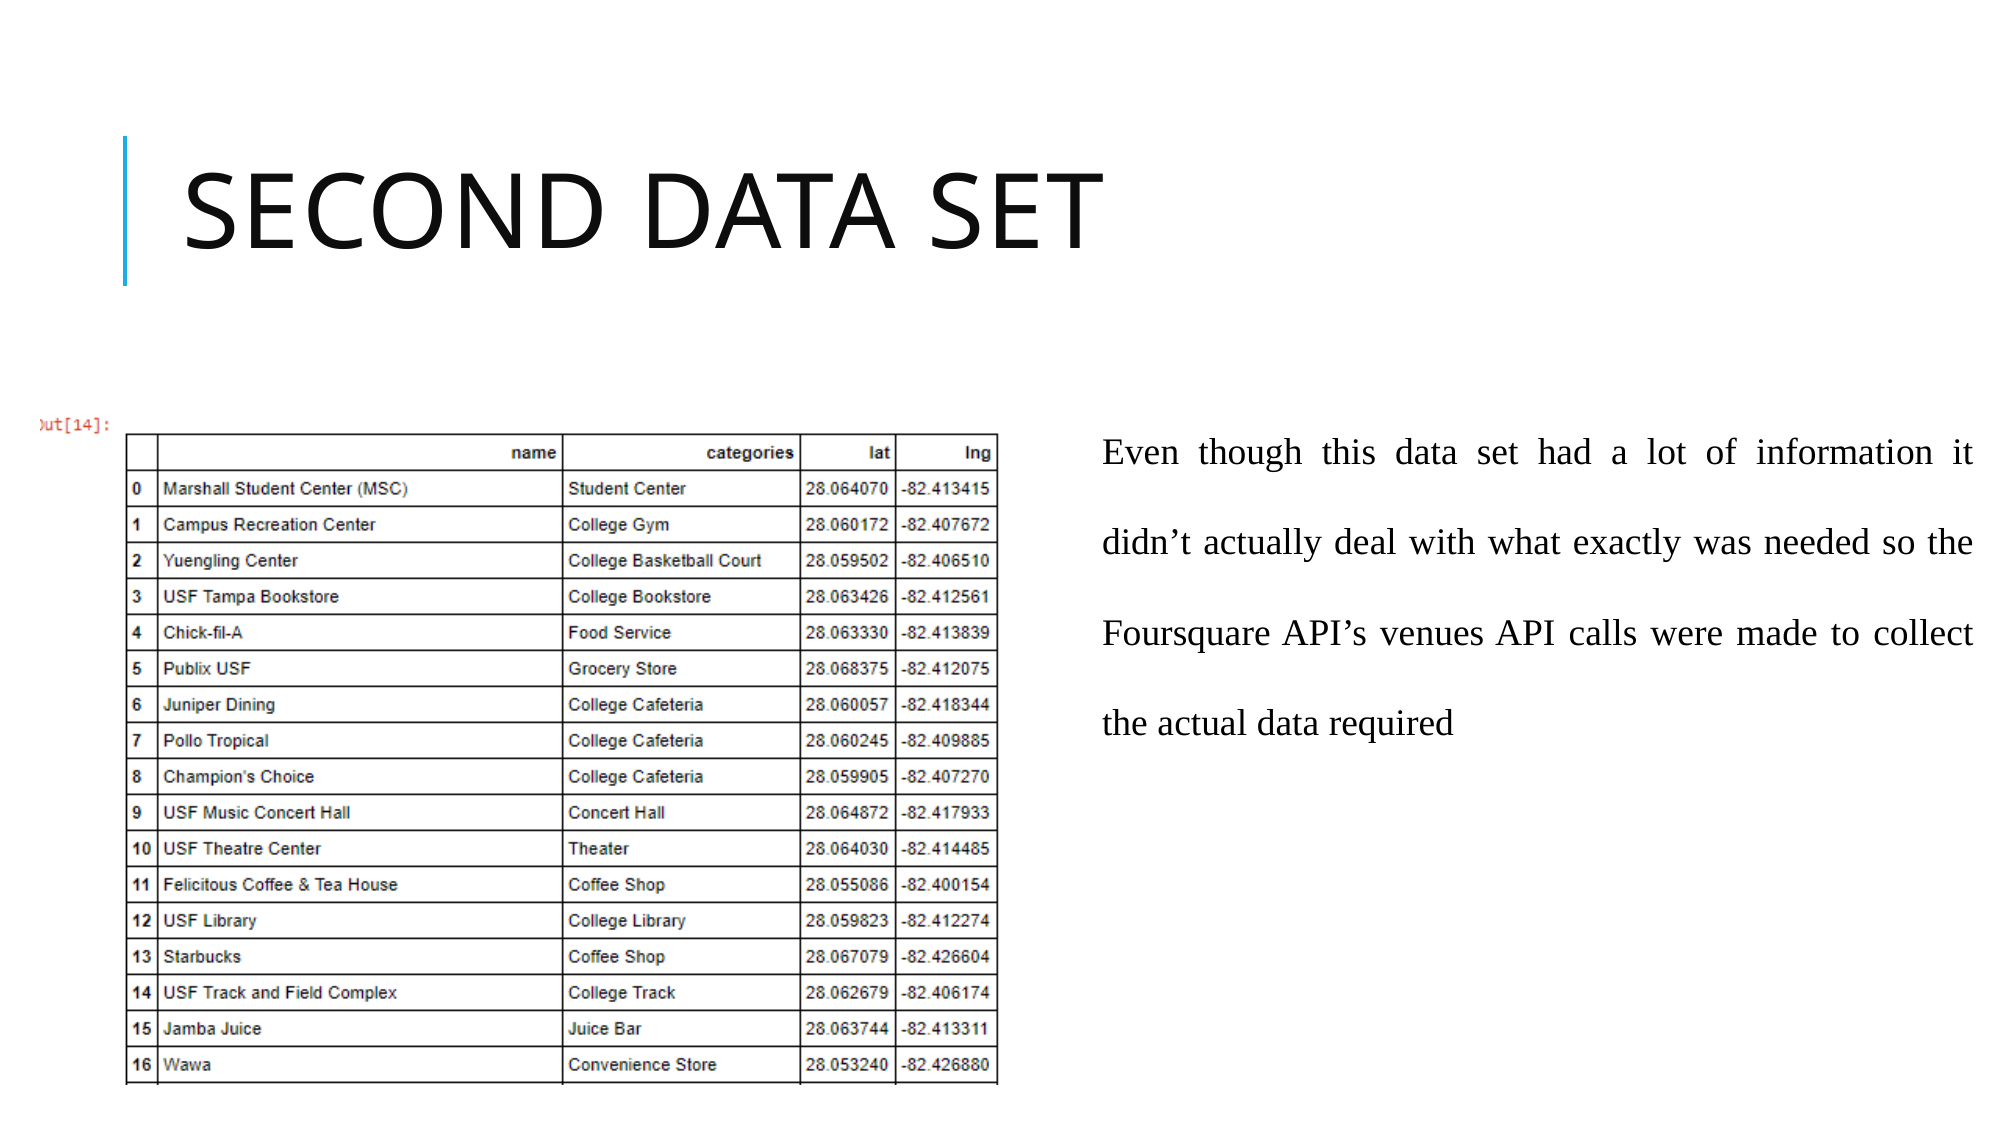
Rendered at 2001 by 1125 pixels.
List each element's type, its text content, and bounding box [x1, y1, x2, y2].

title SECOND DATA SET [168, 96, 1763, 342]
list Even though this data set had a lot of information it didn’t actually deal with what exactly was needed so the Foursquare API’s venues API calls were made to collect the actual data required [1079, 375, 1983, 1125]
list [40, 415, 1040, 1085]
